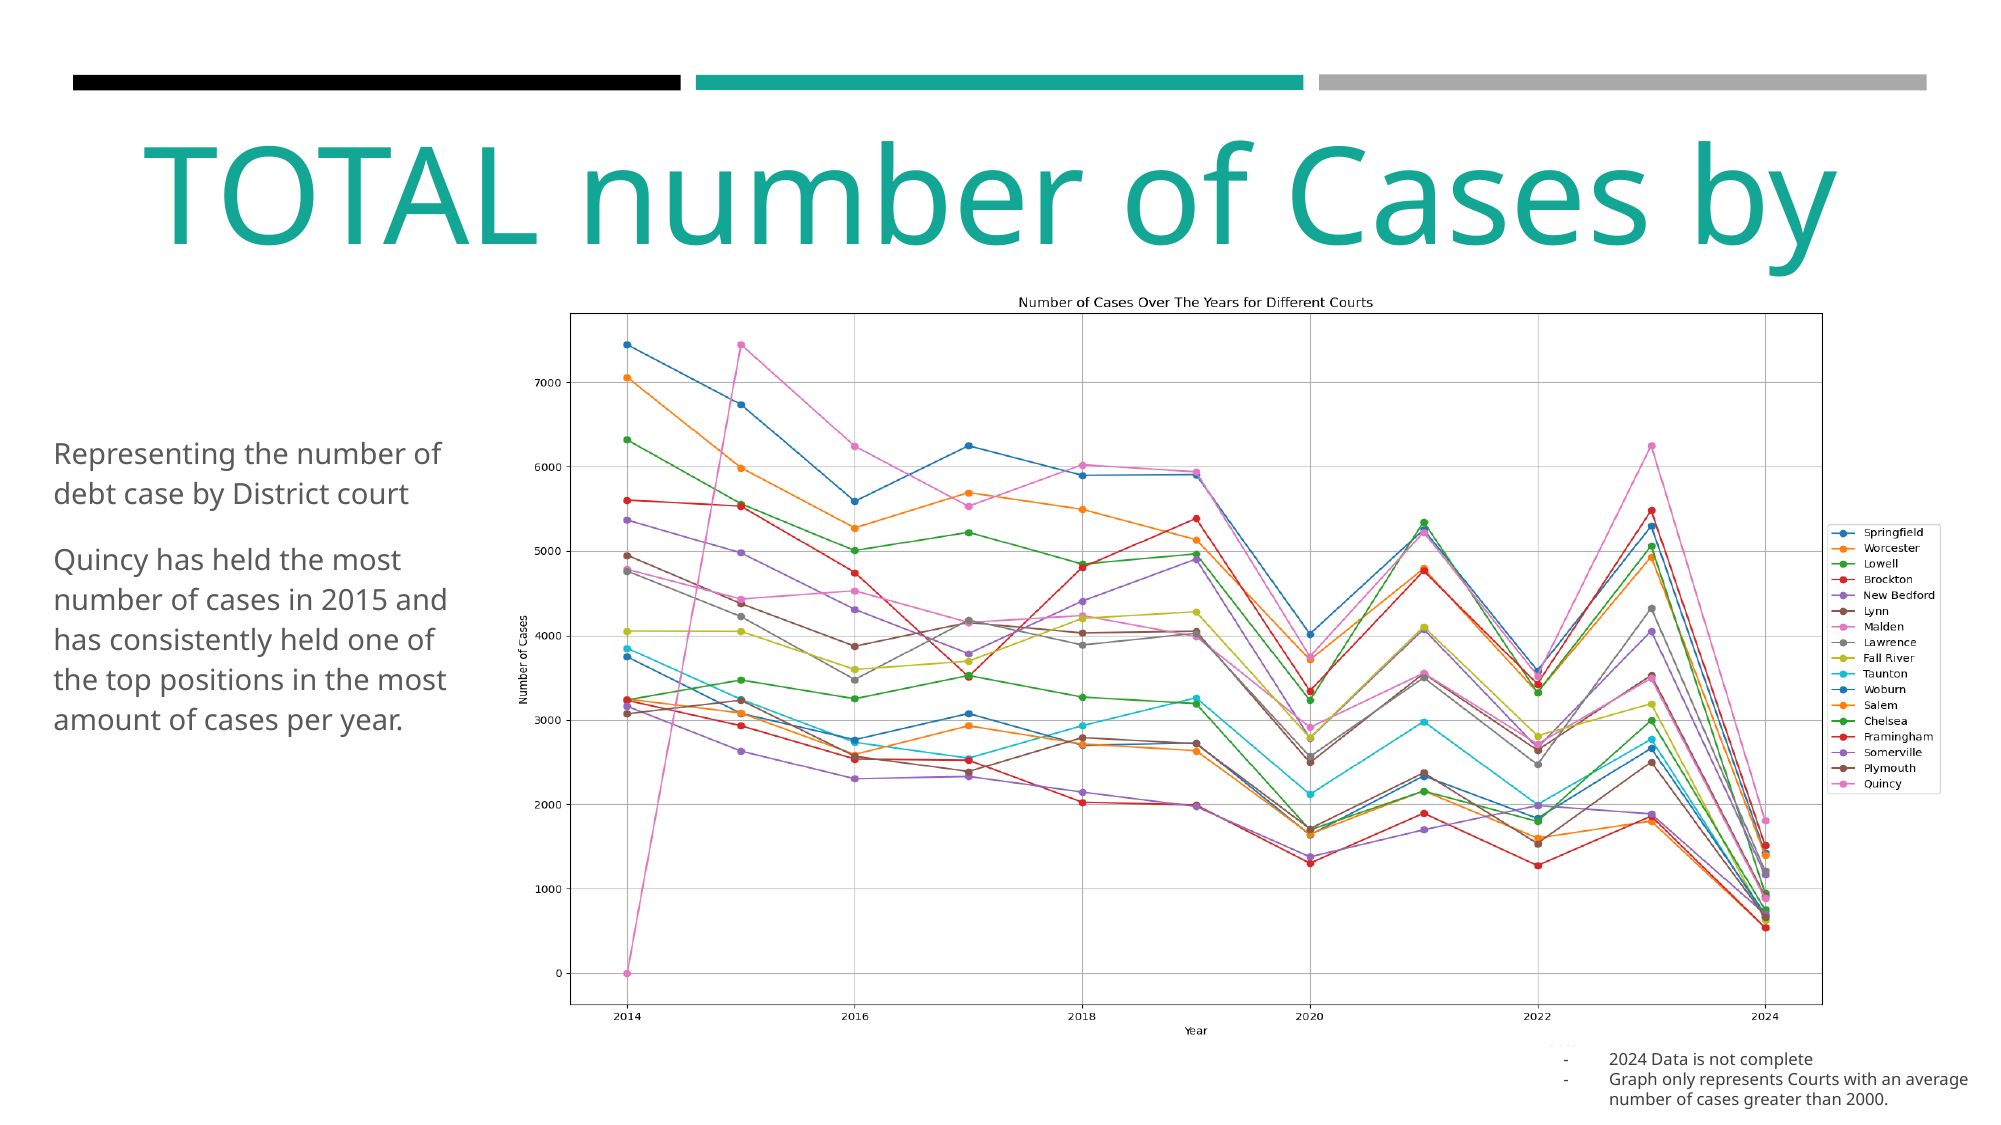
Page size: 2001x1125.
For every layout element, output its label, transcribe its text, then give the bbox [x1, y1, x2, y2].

text_box TOTAL number of Cases by District Court [65, 93, 1917, 449]
picture [510, 277, 1949, 1045]
text_box Representing the number of debt case by District court Quincy has held the most number of cases in 2015 and has consistently held one of the top positions in the most amount of cases per year. [38, 415, 490, 928]
text_box Note: 2024 Data is not complete Graph only represents Courts with an average number of cases greater than 2000. [1519, 1013, 2000, 1124]
